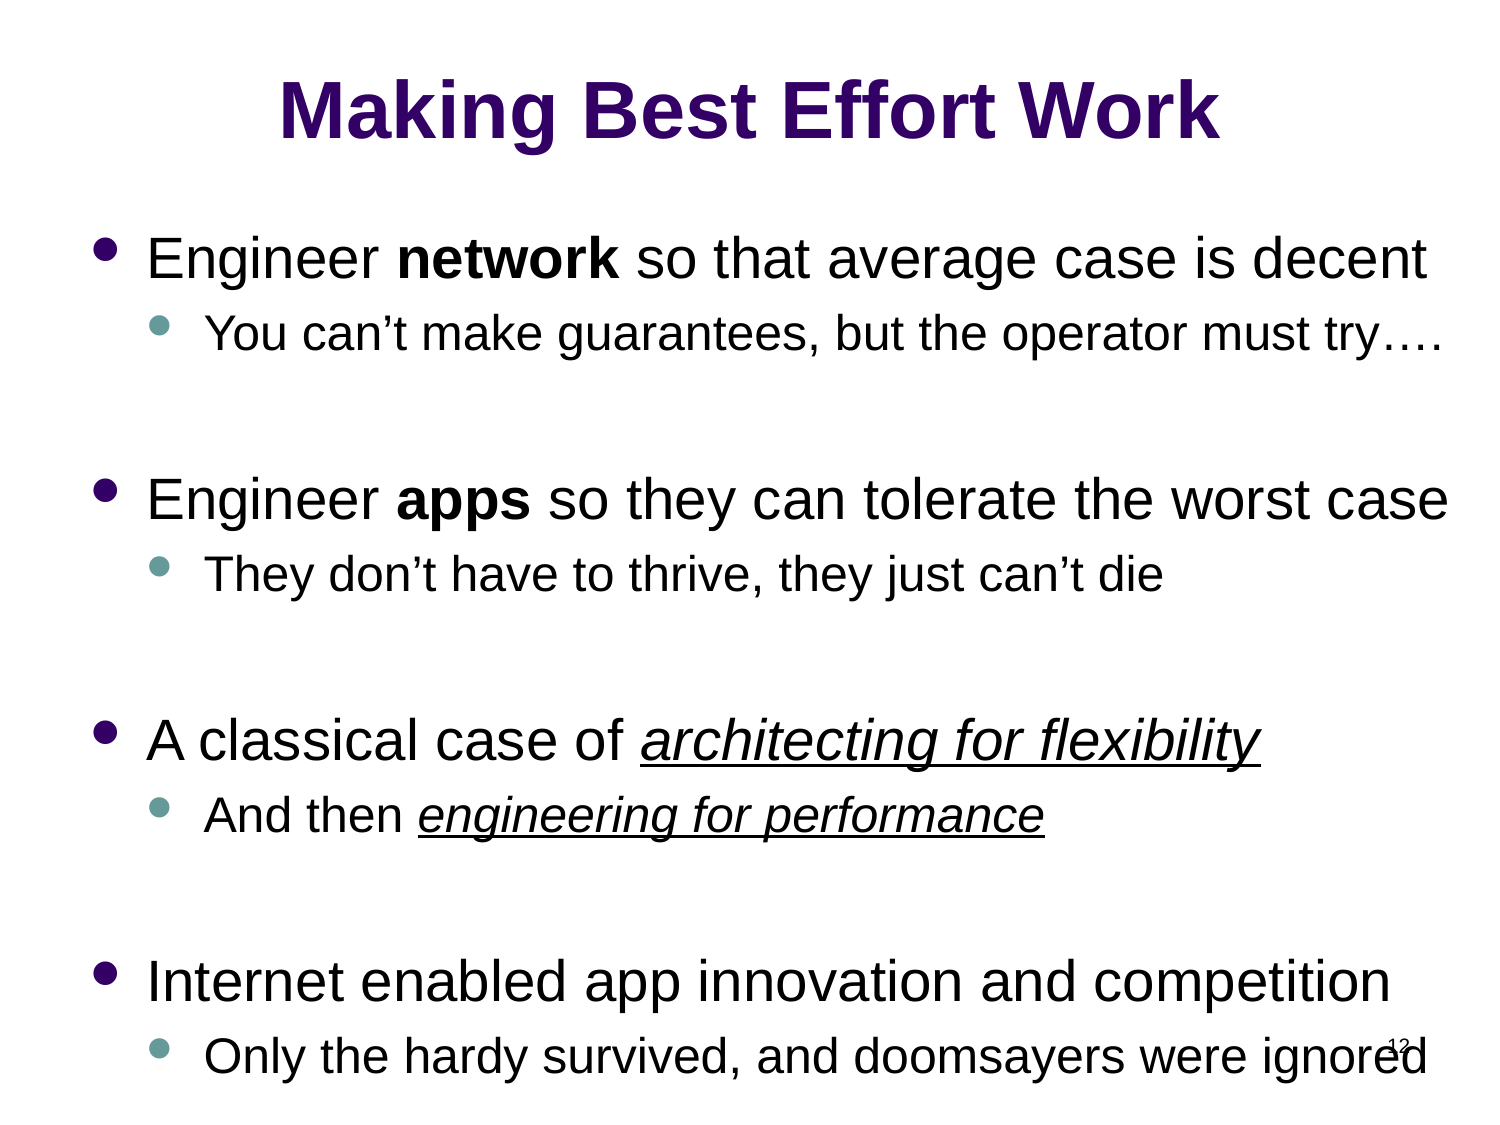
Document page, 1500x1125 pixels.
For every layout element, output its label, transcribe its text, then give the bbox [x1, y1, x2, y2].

list Engineer network so that average case is decent You can’t make guarantees, but the operator must try…. Engineer apps so they can tolerate the worst case They don’t have to thrive, they just can’t die A classical case of architecting for flexibility And then engineering for performance Internet enabled app innovation and competition Only the hardy survived, and doomsayers were ignored [75, 212, 1475, 1006]
slide_number 12 [1074, 1024, 1426, 1101]
title Making Best Effort Work [0, 20, 1500, 163]
